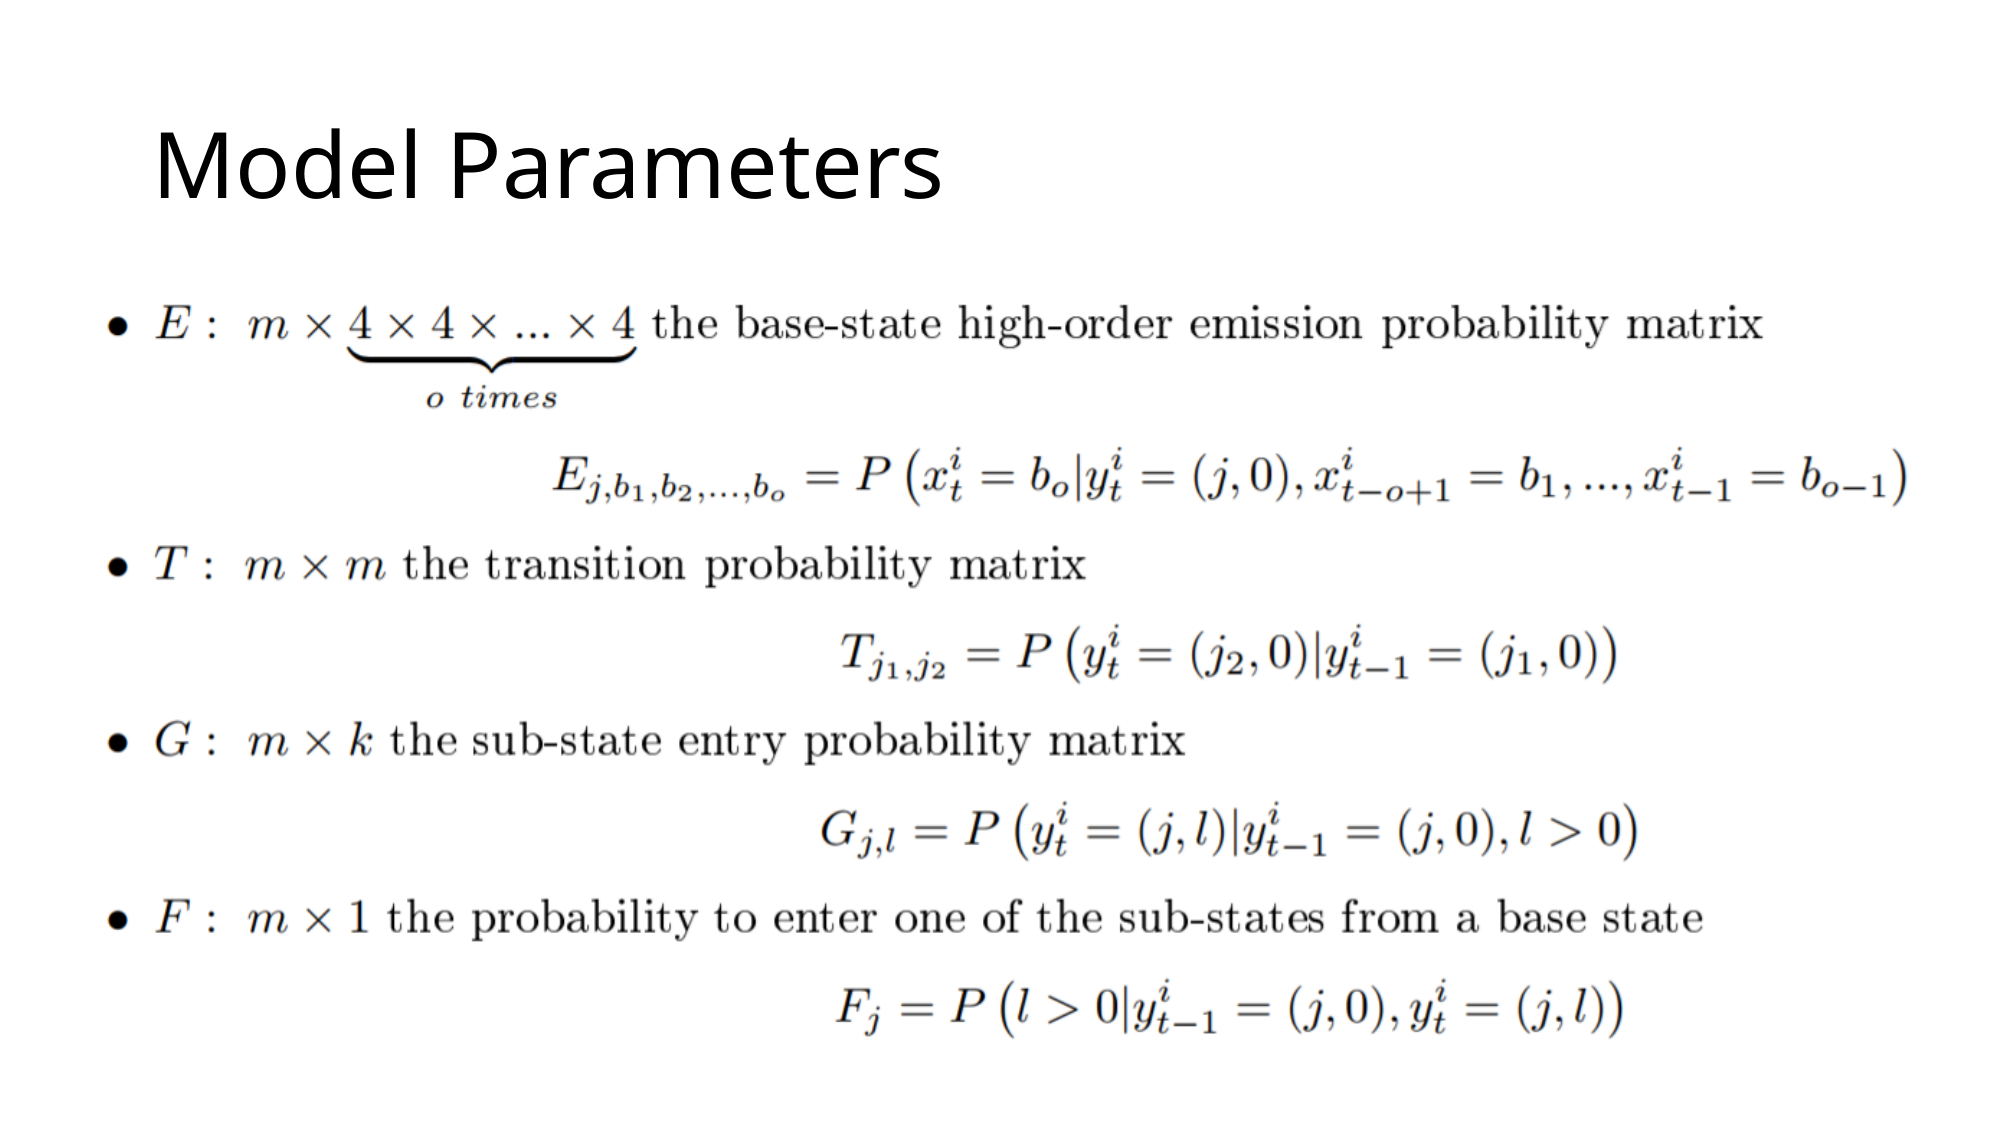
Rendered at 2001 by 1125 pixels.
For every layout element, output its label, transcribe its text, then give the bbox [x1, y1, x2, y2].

picture [39, 239, 1967, 1055]
title Model Parameters [137, 59, 1863, 239]
